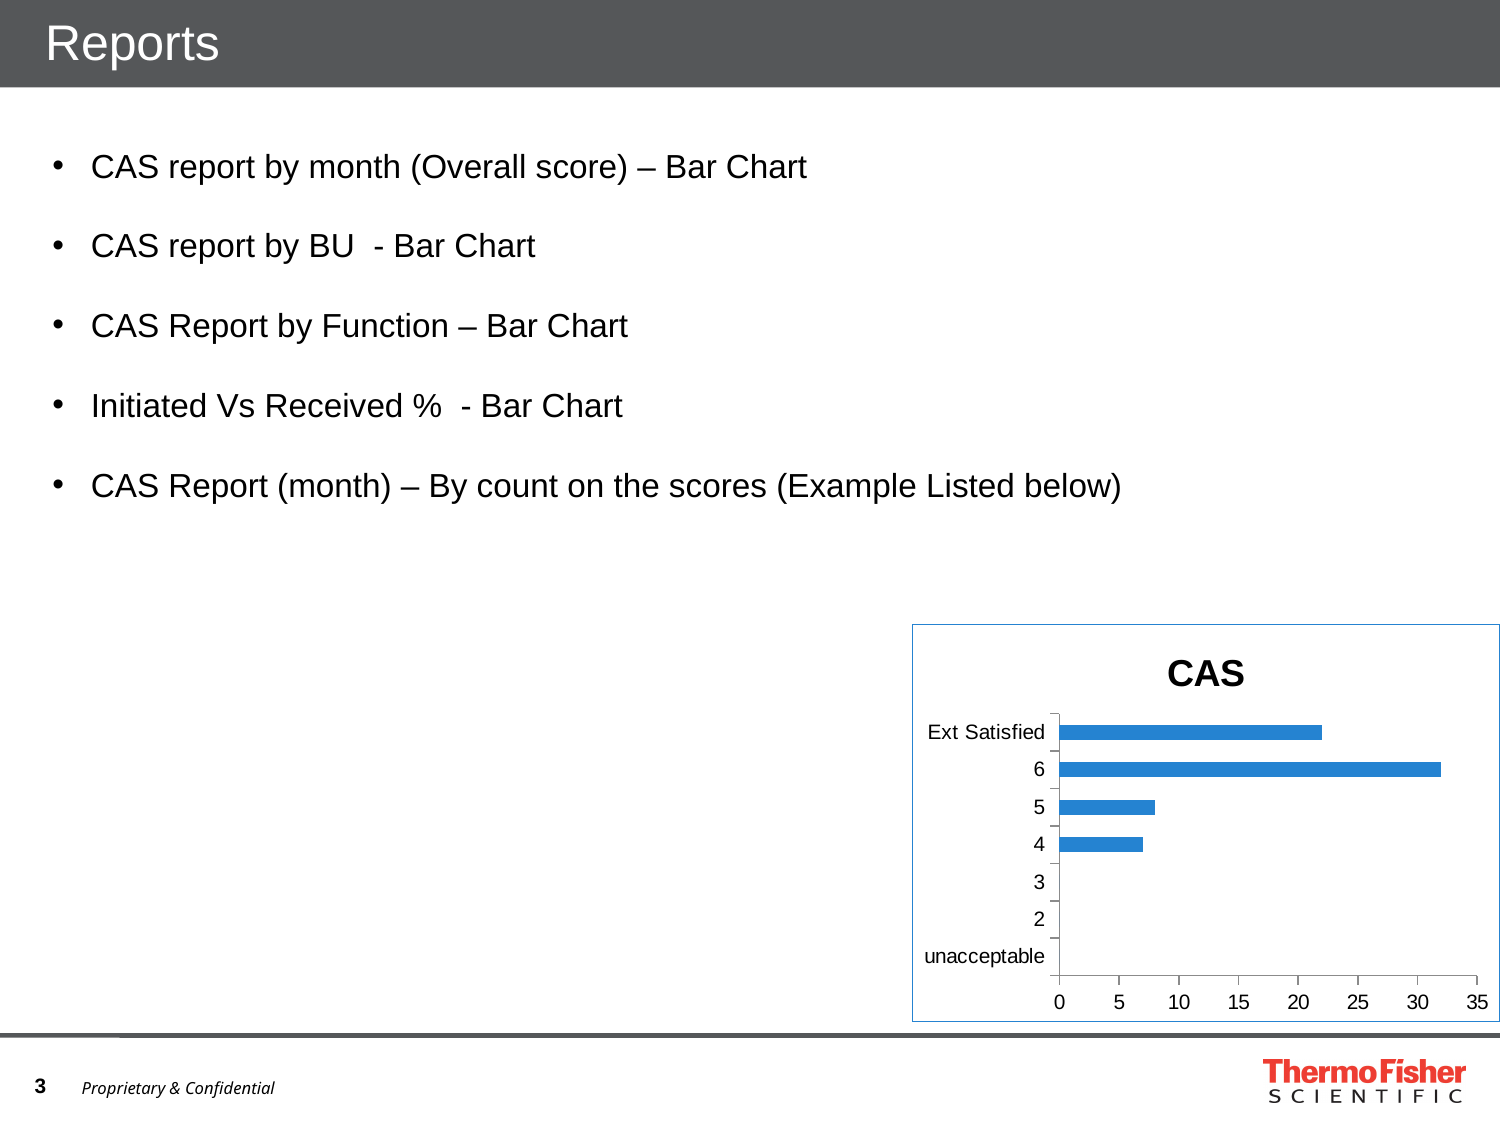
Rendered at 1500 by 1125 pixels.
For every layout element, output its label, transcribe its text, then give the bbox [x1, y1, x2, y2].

picture [1263, 1059, 1466, 1103]
text_box CAS report by month (Overall score) – Bar Chart CAS report by BU - Bar Chart CAS Report by Function – Bar Chart Initiated Vs Received % - Bar Chart CAS Report (month) – By count on the scores (Example Listed below) [37, 137, 1275, 592]
title Reports [0, 0, 1500, 88]
chart [912, 624, 1500, 1023]
